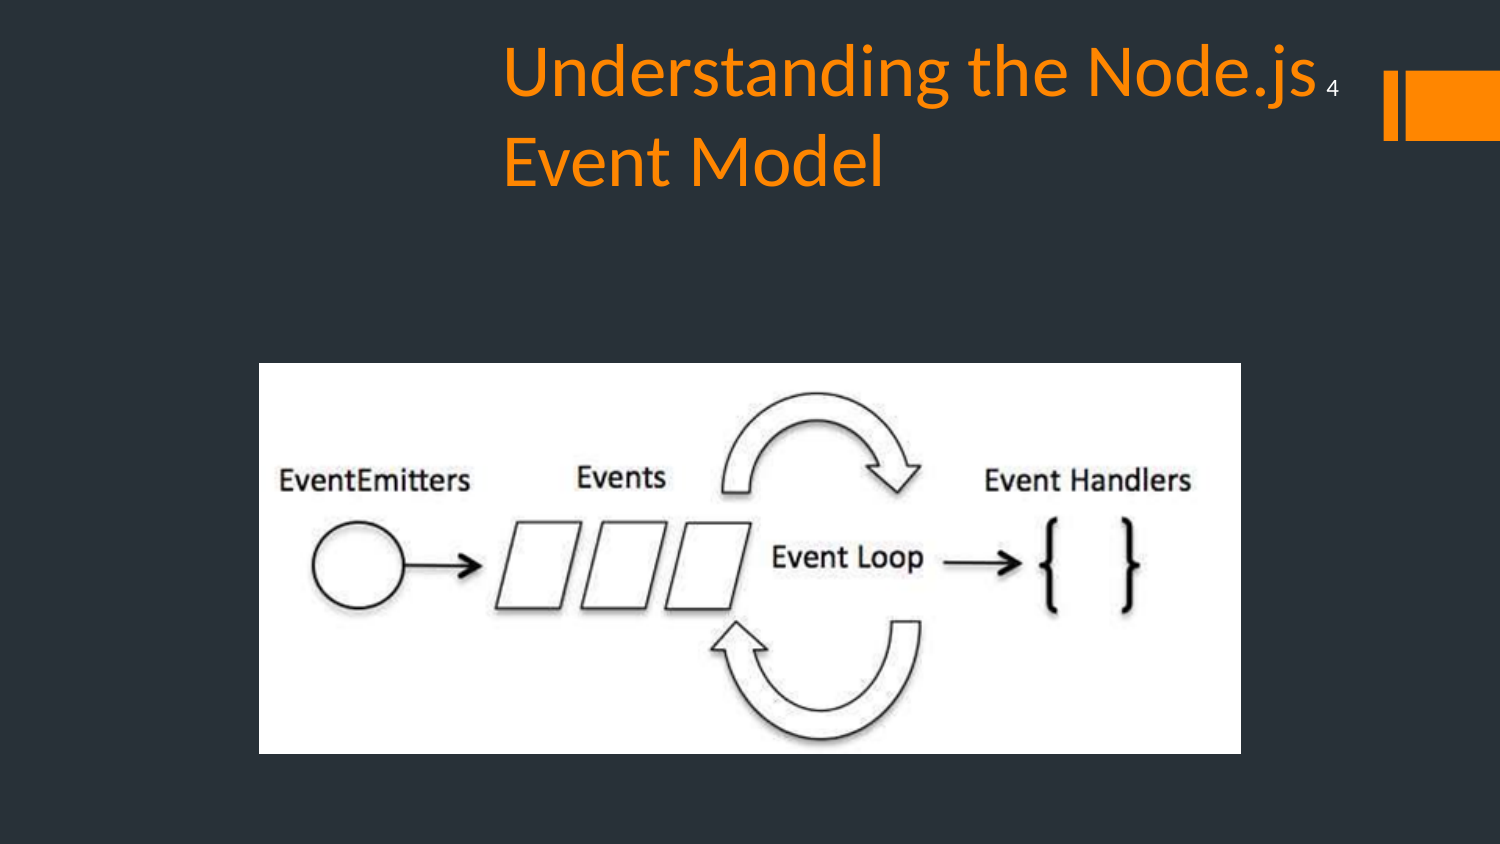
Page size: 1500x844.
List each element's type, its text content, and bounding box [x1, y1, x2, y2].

slide_number 4 [1199, 67, 1355, 105]
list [258, 363, 1242, 754]
title Understanding the Node.js Event Model [487, 59, 1363, 210]
